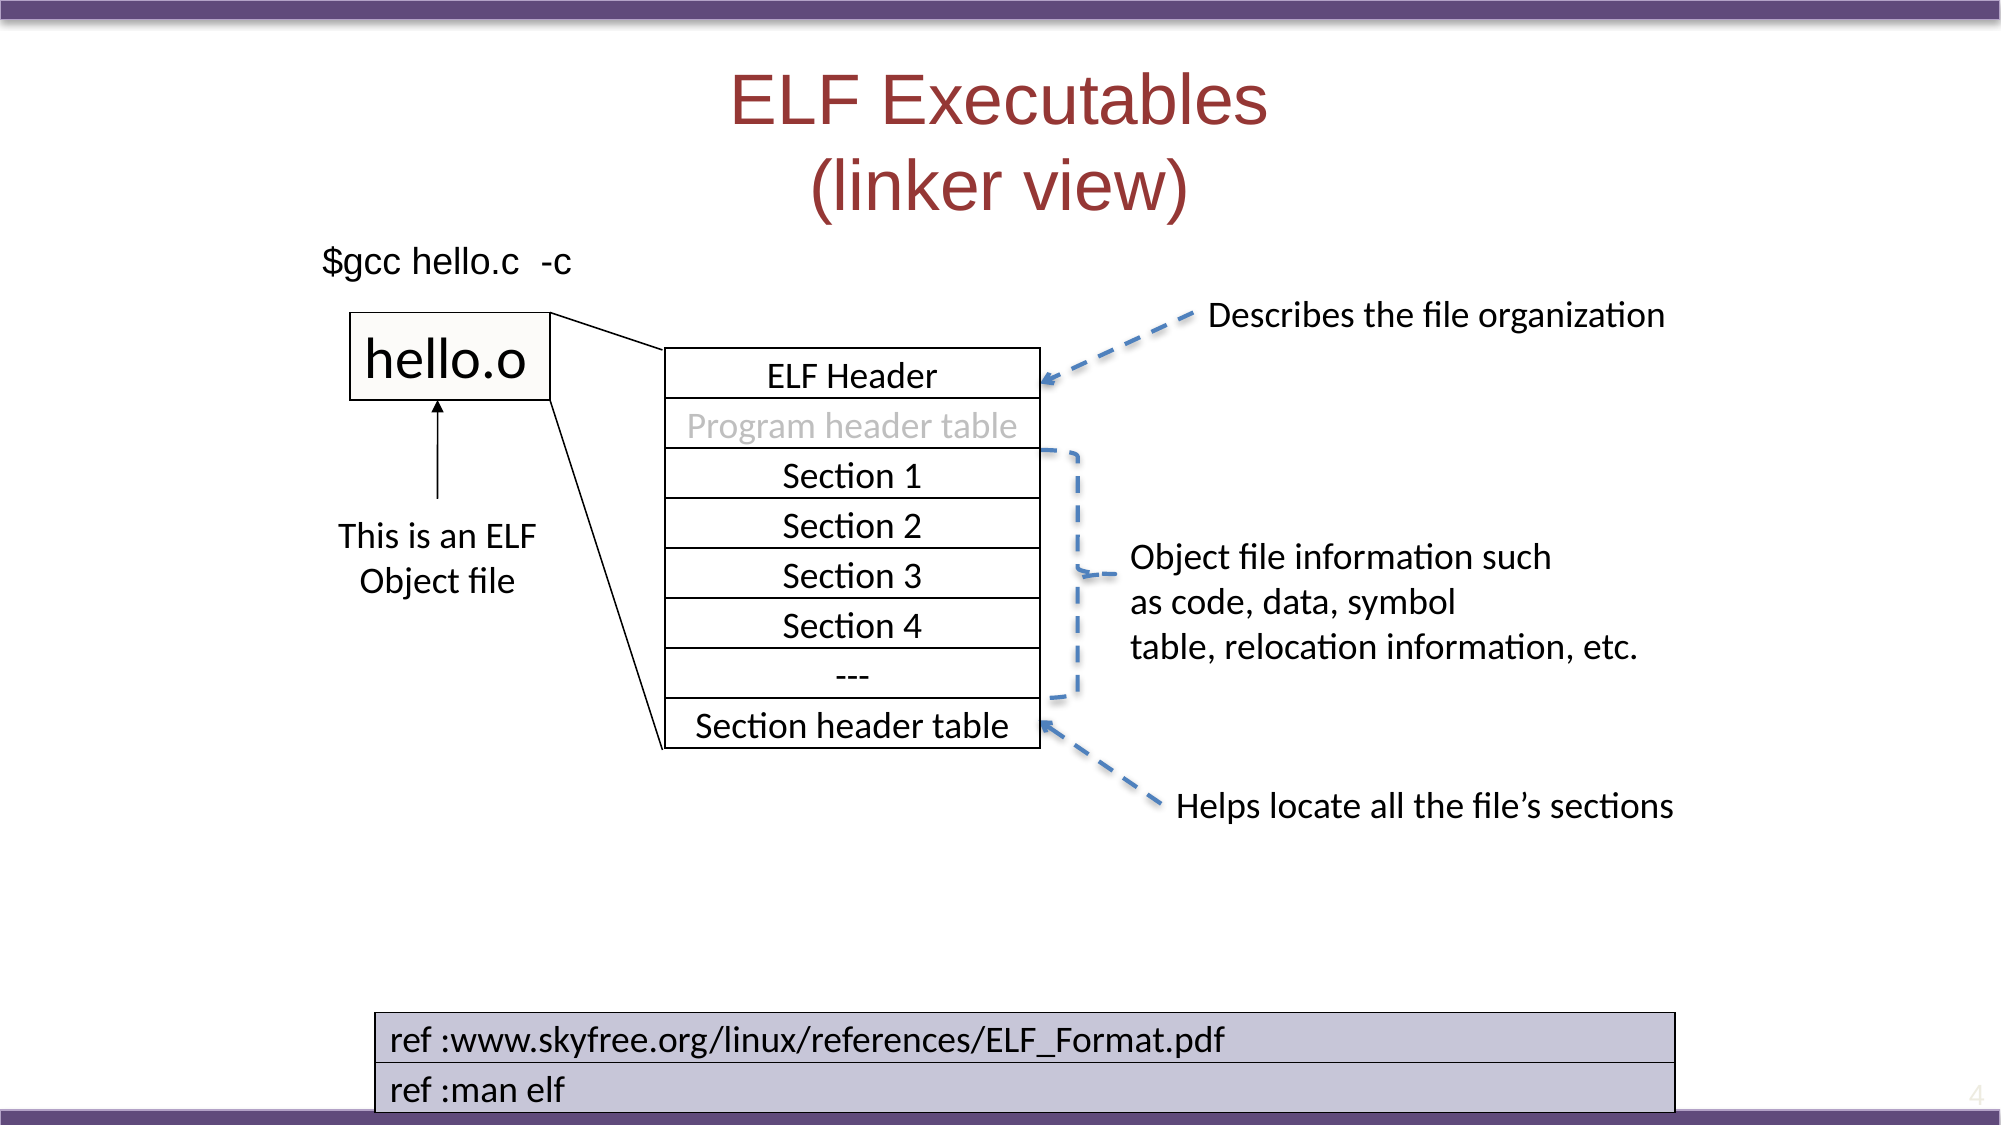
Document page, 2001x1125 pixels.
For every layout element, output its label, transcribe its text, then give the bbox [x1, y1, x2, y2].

text_box Describes the file organization [1193, 282, 1750, 342]
text_box Section 1 [665, 448, 1041, 498]
text_box Section 3 [665, 548, 1041, 598]
text_box $gcc hello.c -c [307, 229, 630, 291]
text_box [1038, 719, 1162, 805]
text_box ELF Header [665, 348, 1041, 398]
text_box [1039, 312, 1194, 384]
slide_number 4 [1533, 1064, 2000, 1124]
text_box Section 4 [665, 598, 1041, 648]
text_box --- [665, 648, 1041, 698]
text_box [431, 399, 444, 500]
text_box Section header table [665, 698, 1041, 749]
text_box [1041, 447, 1118, 700]
title ELF Executables (linker view) [99, 45, 1900, 233]
text_box Section 2 [665, 498, 1041, 548]
text_box ref :man elf [375, 1062, 1675, 1113]
text_box Program header table [665, 398, 1041, 448]
text_box hello.o [350, 312, 550, 400]
text_box Helps locate all the file’s sections [1161, 773, 1718, 834]
text_box This is an ELF Object file [275, 500, 600, 613]
text_box ref :www.skyfree.org/linux/references/ELF_Format.pdf [375, 1012, 1675, 1062]
text_box Object file information such as code, data, symbol table, relocation information, etc. [1115, 524, 1672, 674]
